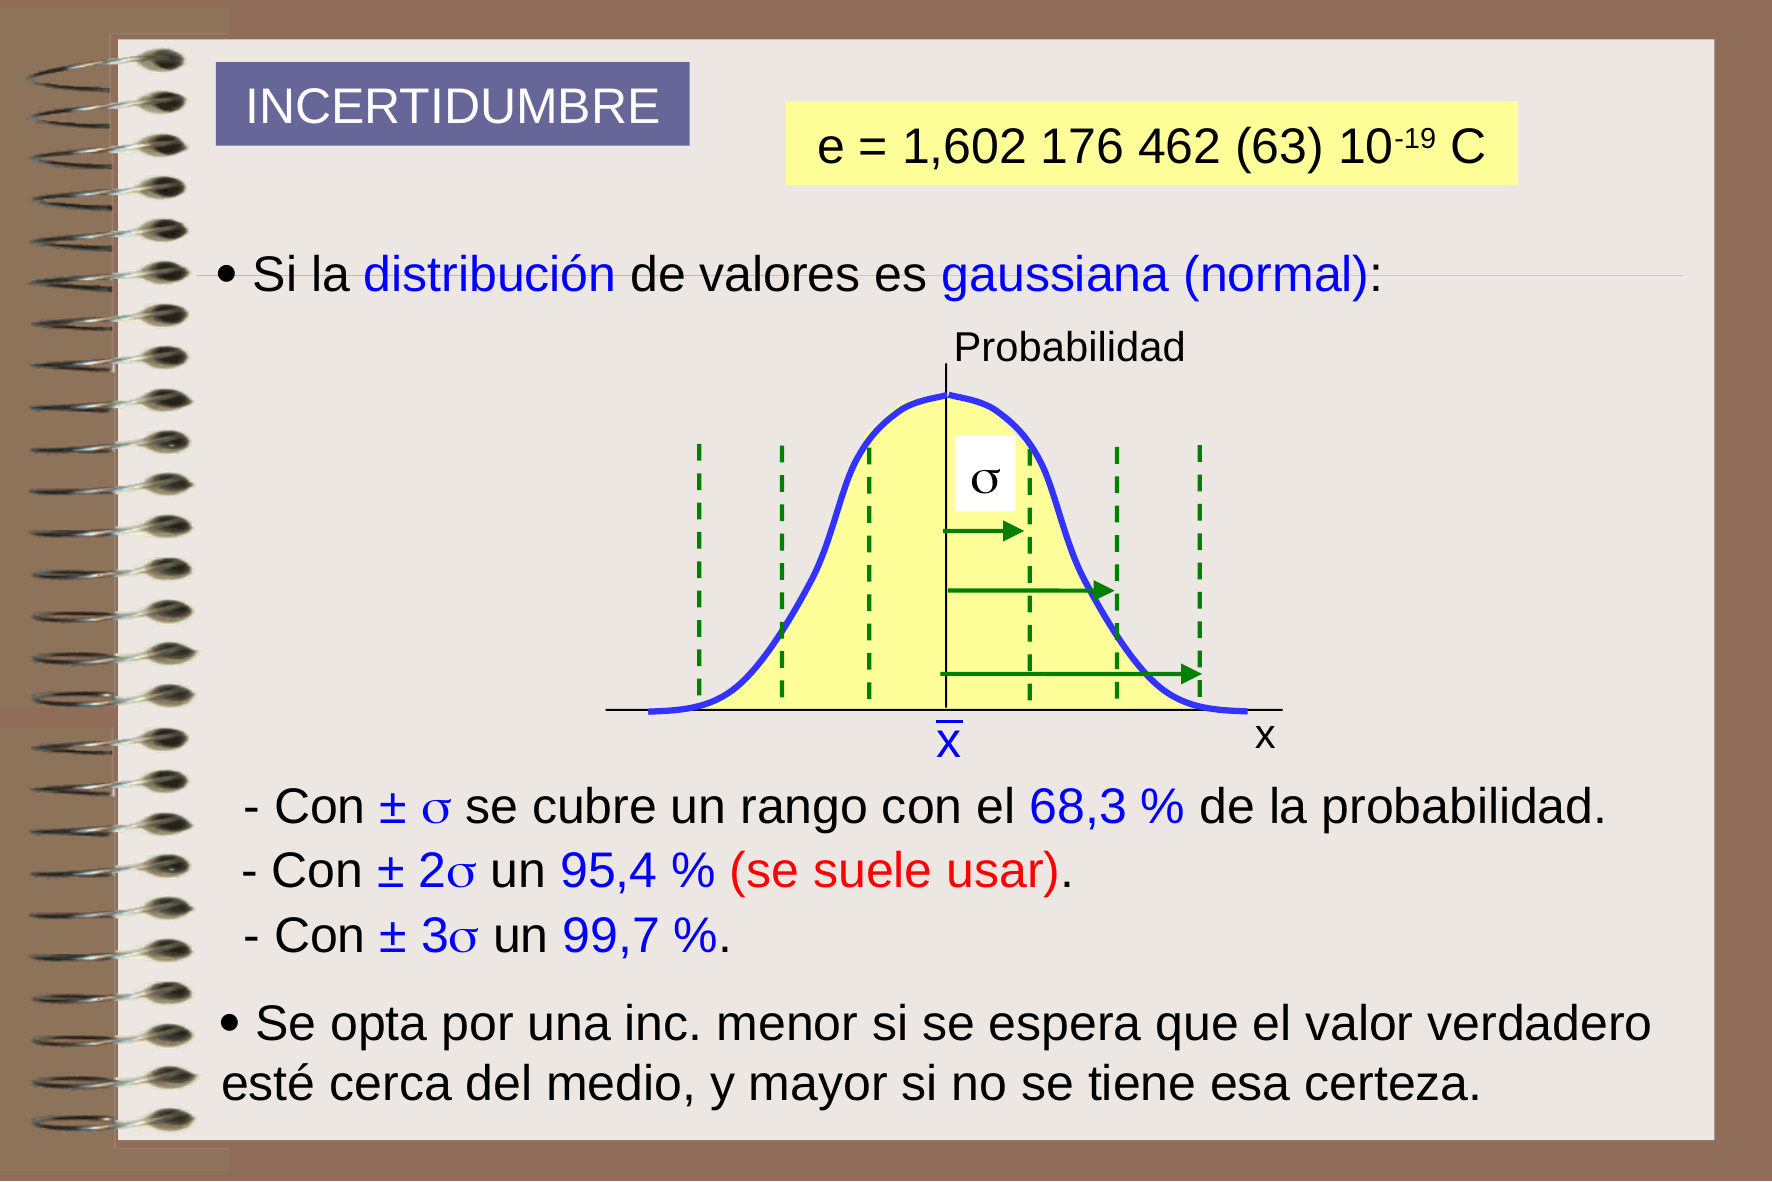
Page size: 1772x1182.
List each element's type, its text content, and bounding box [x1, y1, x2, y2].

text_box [605, 311, 1292, 776]
text_box  Si la distribución de valores es gaussiana (normal): [203, 233, 1584, 310]
picture [0, 8, 229, 708]
picture [0, 727, 229, 1171]
text_box INCERTIDUMBRE [215, 62, 690, 146]
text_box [698, 435, 1203, 707]
text_box - Con ± 2 un 95,4 % (se suele usar). [226, 847, 1668, 905]
text_box  Se opta por una inc. menor si se espera que el valor verdadero esté cerca del medio, y mayor si no se tiene esa certeza. [206, 982, 1688, 1119]
text_box e = 1,602 176 462 (63) 10-19 C [785, 101, 1518, 185]
text_box - Con ±  se cubre un rango con el 68,3 % de la probabilidad. [228, 784, 1670, 842]
text_box - Con ± 3 un 99,7 %. [228, 913, 1670, 971]
